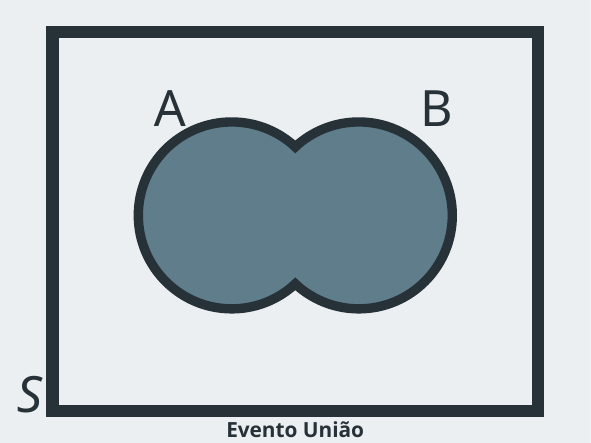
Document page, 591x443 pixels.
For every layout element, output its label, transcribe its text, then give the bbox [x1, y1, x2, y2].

text_box B [405, 69, 468, 144]
text_box A [139, 69, 201, 144]
text_box [137, 120, 454, 310]
text_box Evento União [211, 409, 379, 443]
